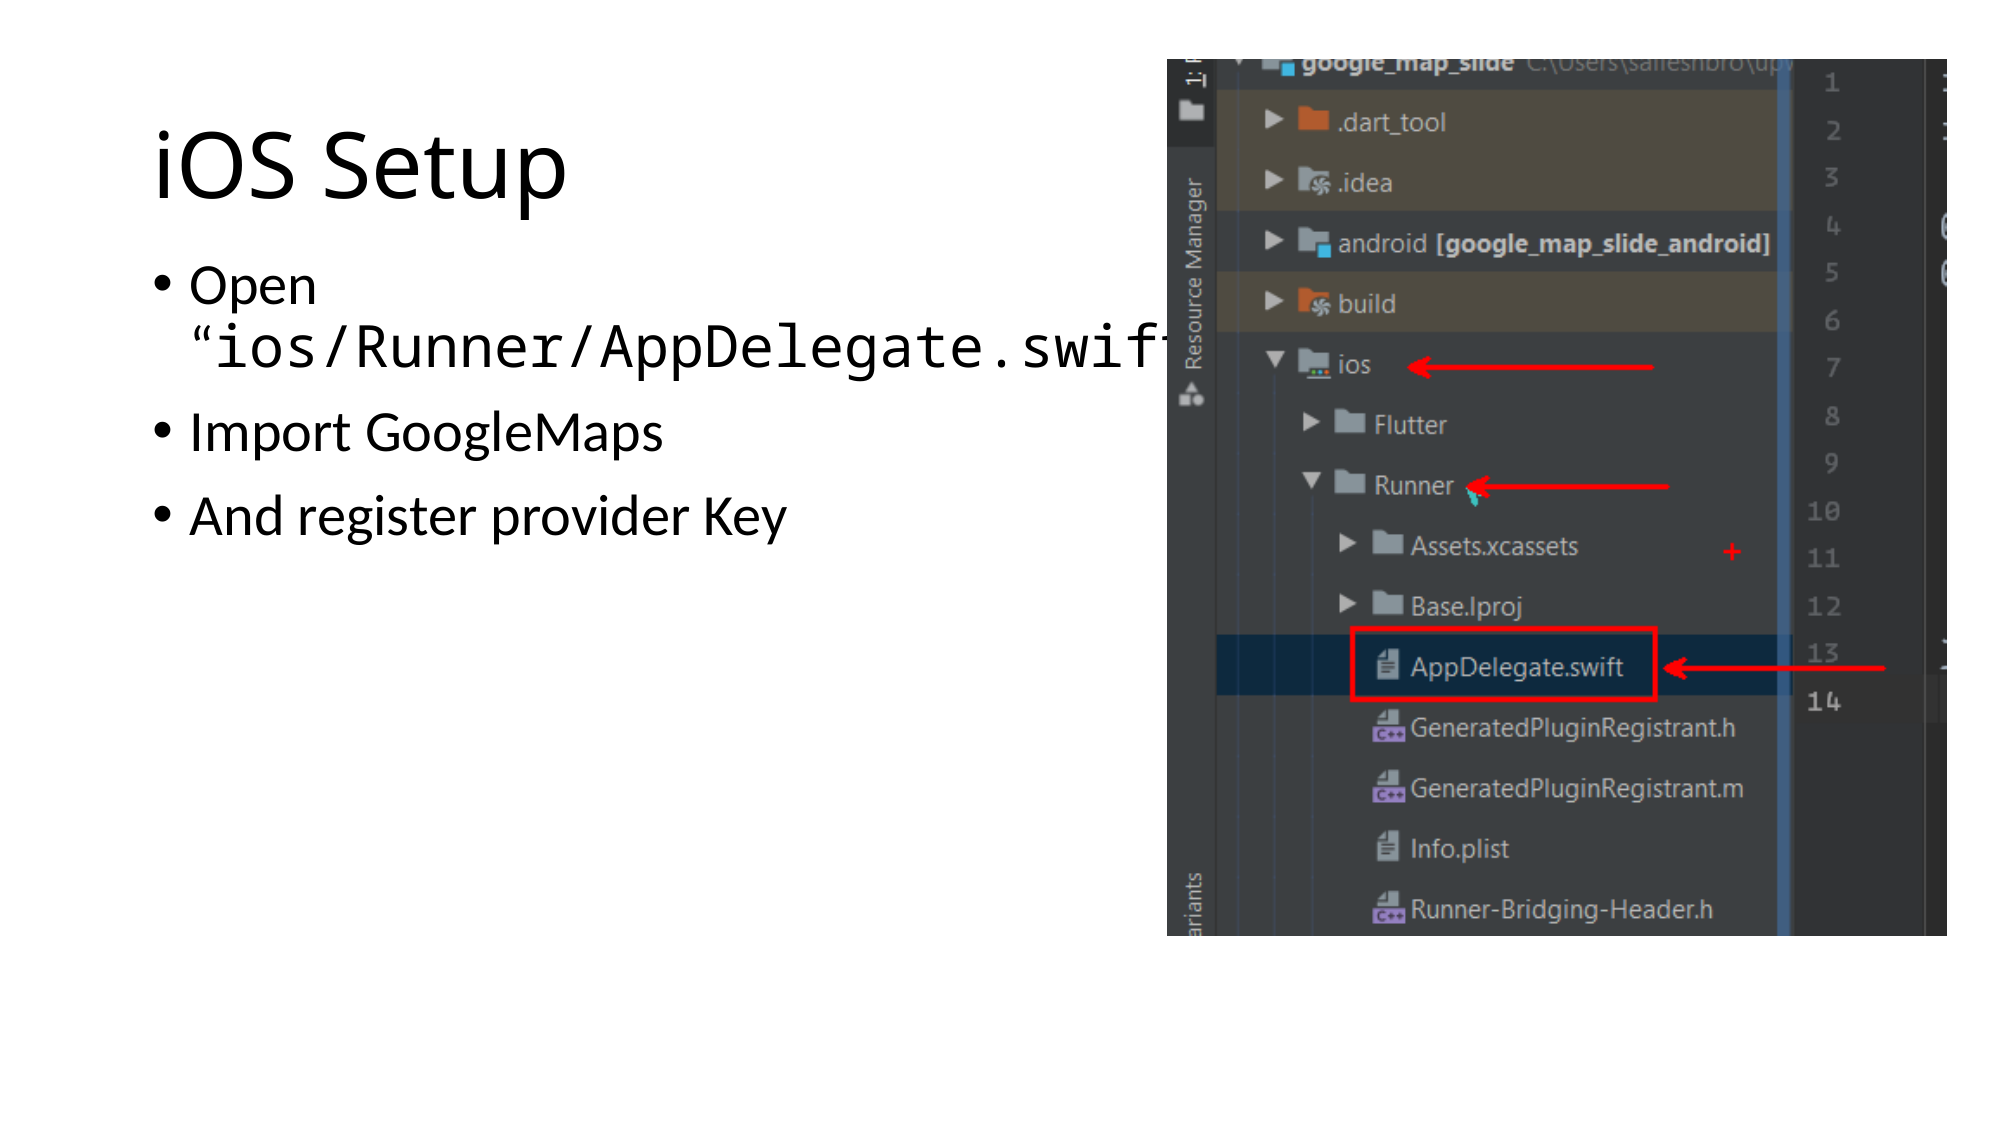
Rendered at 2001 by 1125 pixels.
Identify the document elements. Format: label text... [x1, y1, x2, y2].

title iOS Setup [137, 59, 1167, 246]
list Open “ios/Runner/AppDelegate.swift” Import GoogleMaps And register provider Key [137, 246, 1258, 961]
picture [1167, 59, 1947, 936]
